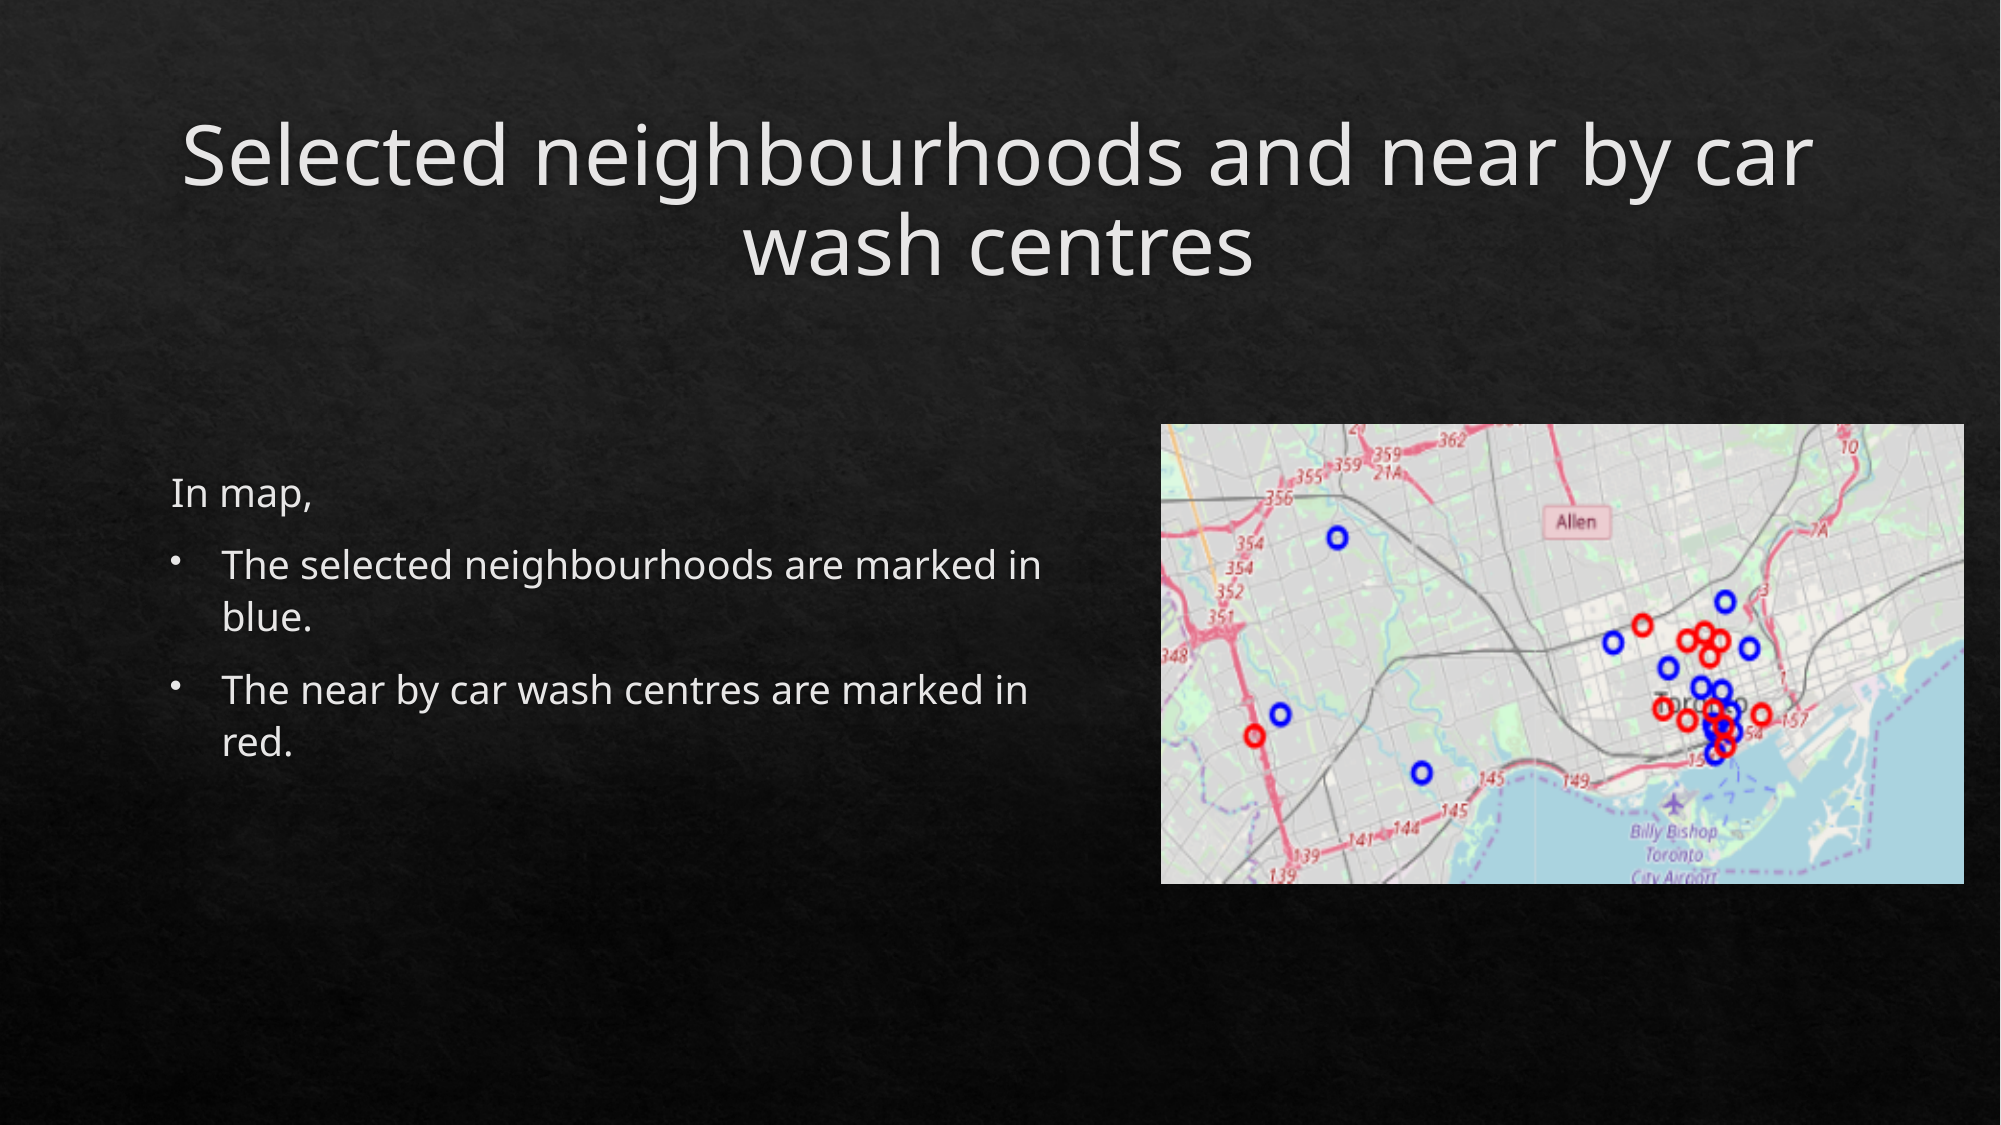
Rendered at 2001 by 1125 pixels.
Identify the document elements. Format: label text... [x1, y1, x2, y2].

title Selected neighbourhoods and near by car wash centres [149, 99, 1849, 307]
picture [1161, 424, 1964, 884]
list In map, The selected neighbourhoods are marked in blue. The near by car wash centres are marked in red. [149, 349, 1060, 950]
text_box [0, 0, 2000, 1125]
